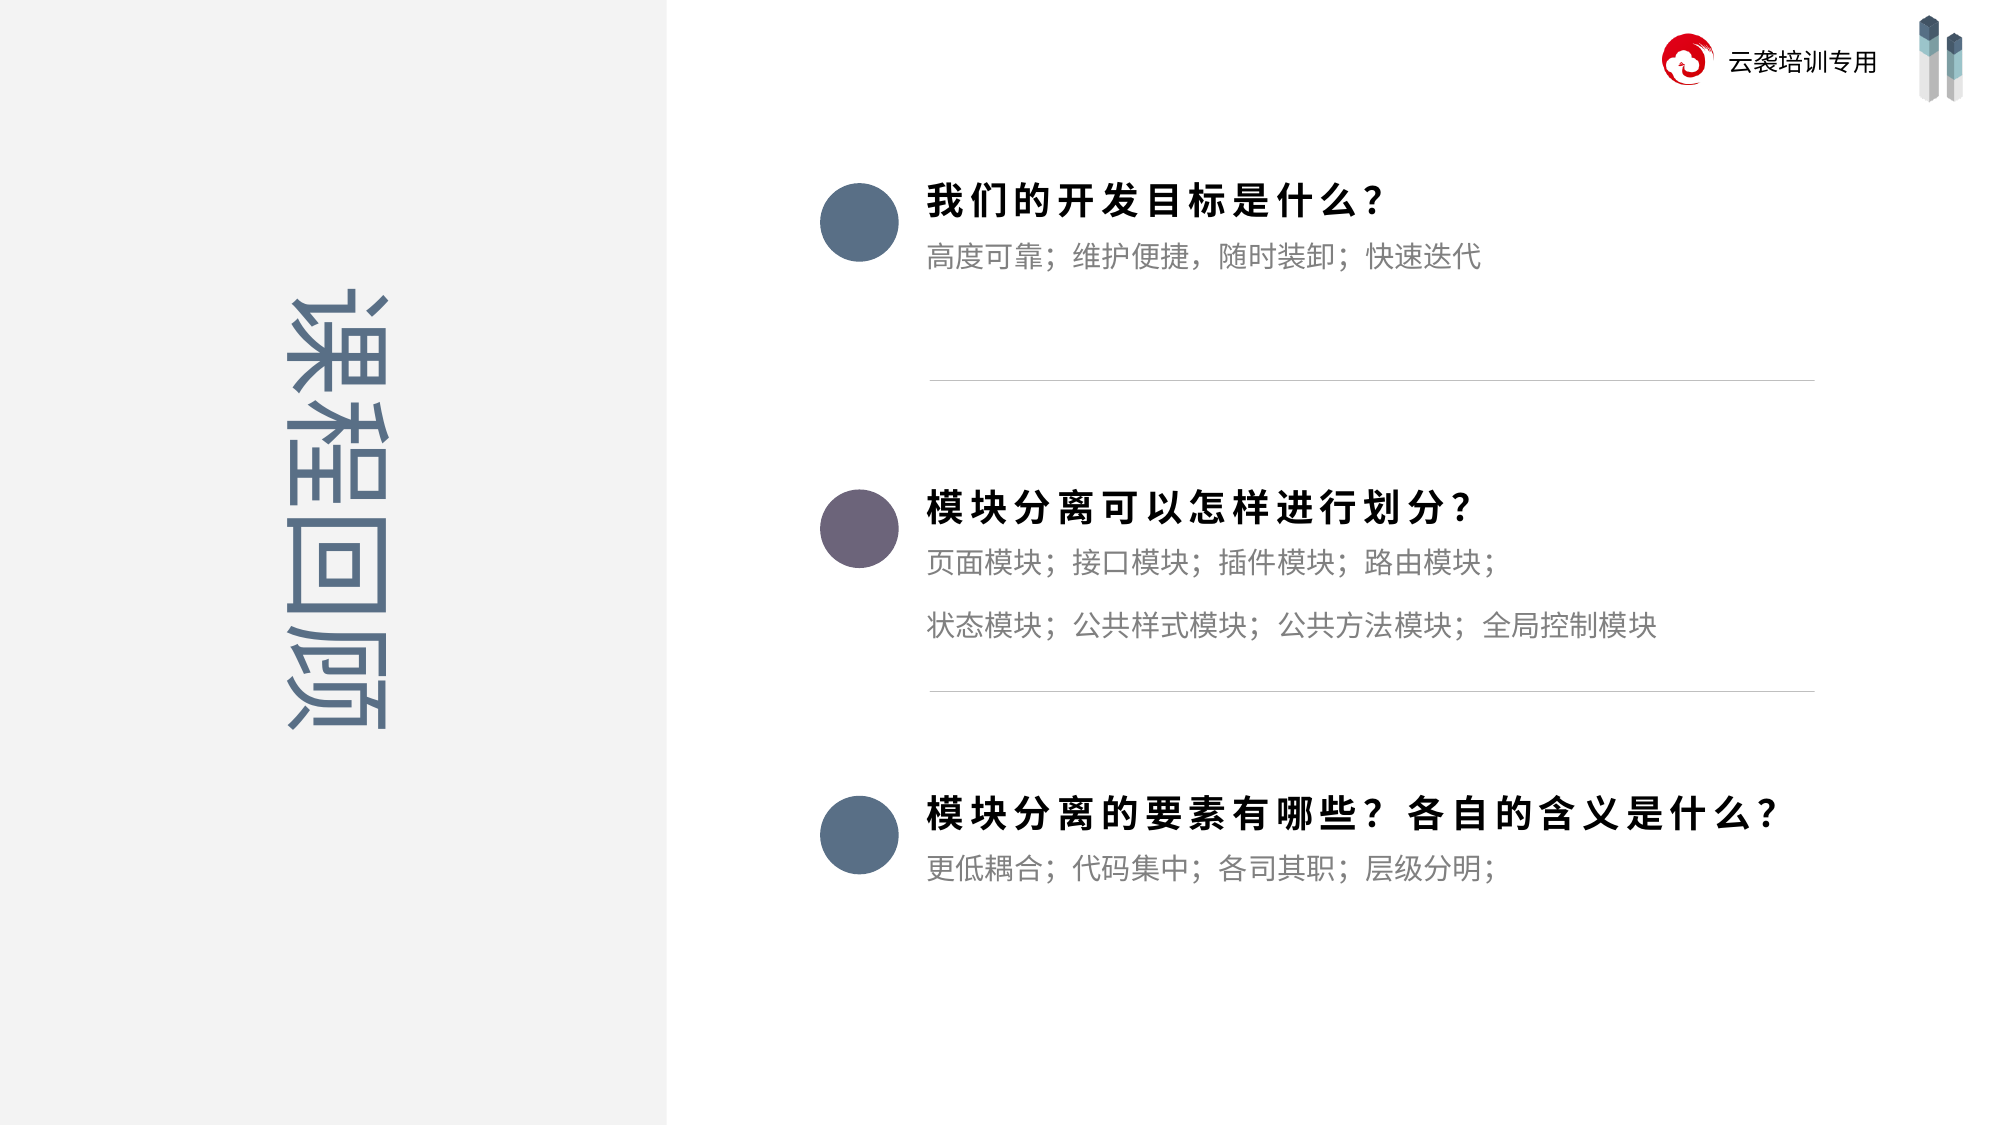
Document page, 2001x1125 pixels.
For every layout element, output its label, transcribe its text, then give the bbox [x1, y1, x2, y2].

text_box 课程回顾 [250, 270, 417, 761]
text_box [0, 0, 668, 1125]
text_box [1662, 33, 1895, 85]
text_box 页面模块；接口模块；插件模块；路由模块； 状态模块；公共样式模块；公共方法模块；全局控制模块 [911, 533, 1822, 718]
text_box [819, 488, 900, 570]
text_box [819, 794, 900, 876]
text_box 我们的开发目标是什么？ [911, 164, 1822, 223]
text_box 模块分离的要素有哪些？各自的含义是什么？ [911, 776, 1822, 835]
text_box 模块分离可以怎样进行划分？ [911, 470, 1822, 529]
picture [1881, 0, 2000, 119]
text_box [819, 182, 900, 263]
text_box 更低耦合；代码集中；各司其职；层级分明； [911, 840, 1822, 961]
text_box 高度可靠；维护便捷，随时装卸；快速迭代 [911, 227, 1822, 349]
